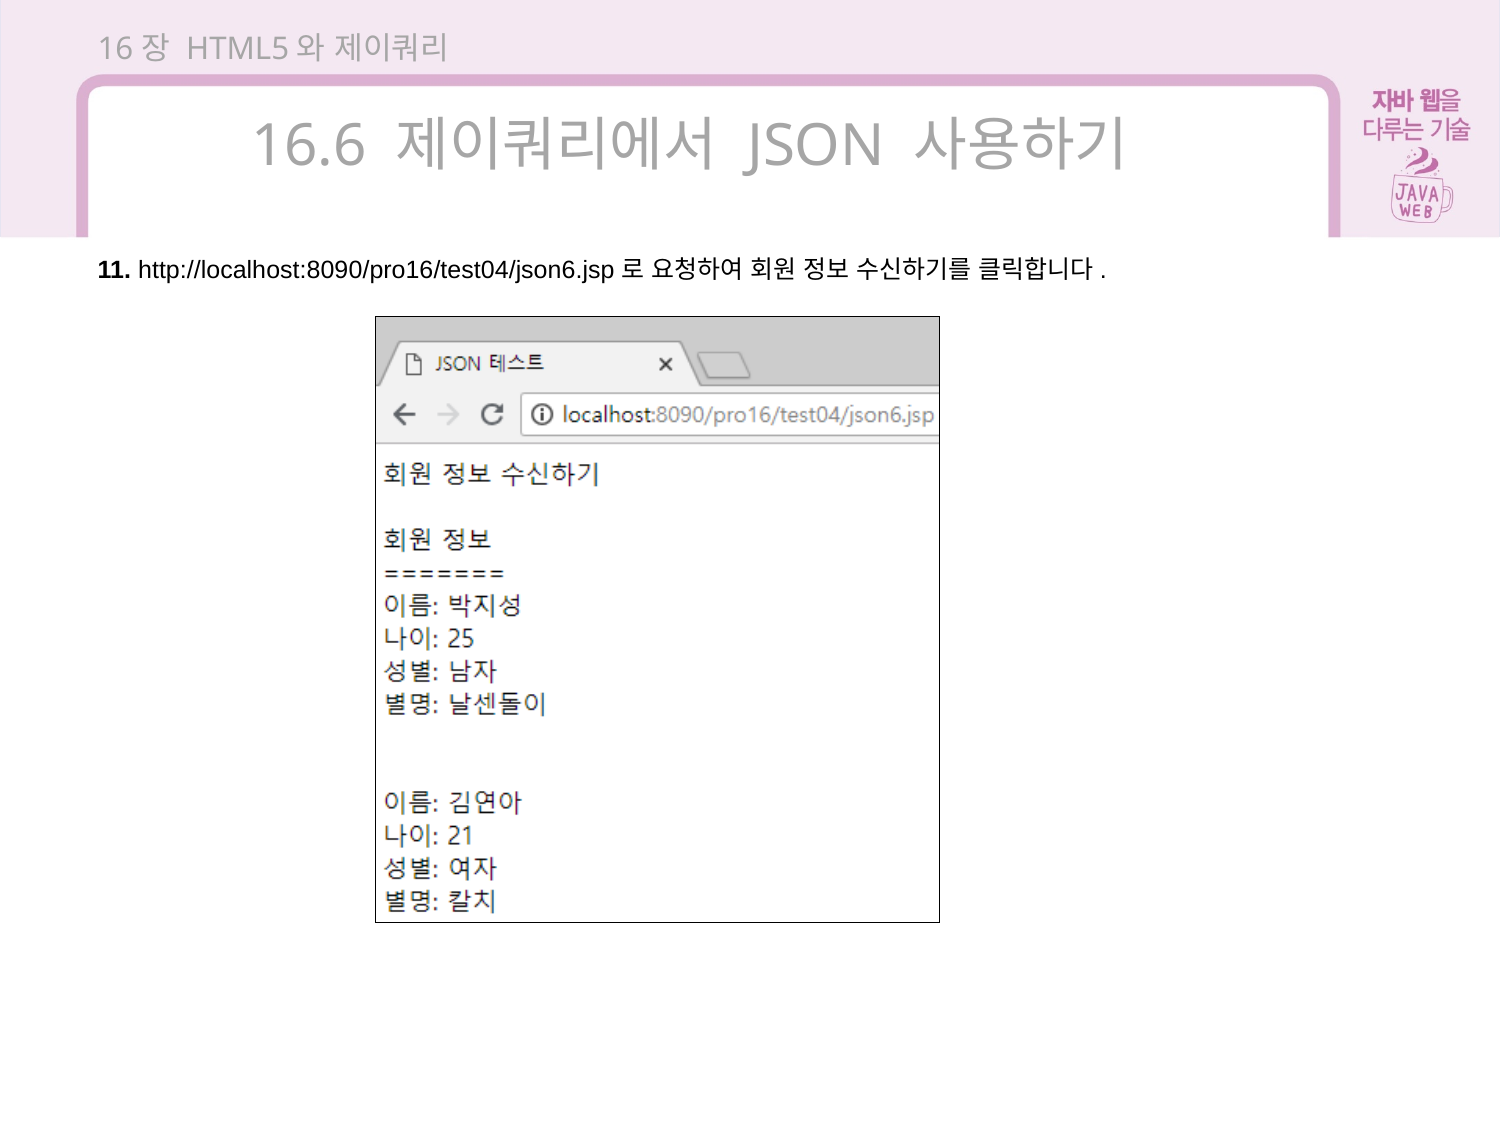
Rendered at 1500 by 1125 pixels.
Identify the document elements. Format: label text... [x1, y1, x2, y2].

picture [0, 0, 1500, 1125]
text_box 11. http://localhost:8090/pro16/test04/json6.jsp로 요청하여 회원 정보 수신하기를 클릭합니다. [82, 246, 1342, 291]
text_box 16.6 제이쿼리에서 JSON 사용하기 [164, 99, 1215, 185]
text_box 16장 HTML5와 제이쿼리 [82, 0, 1133, 74]
